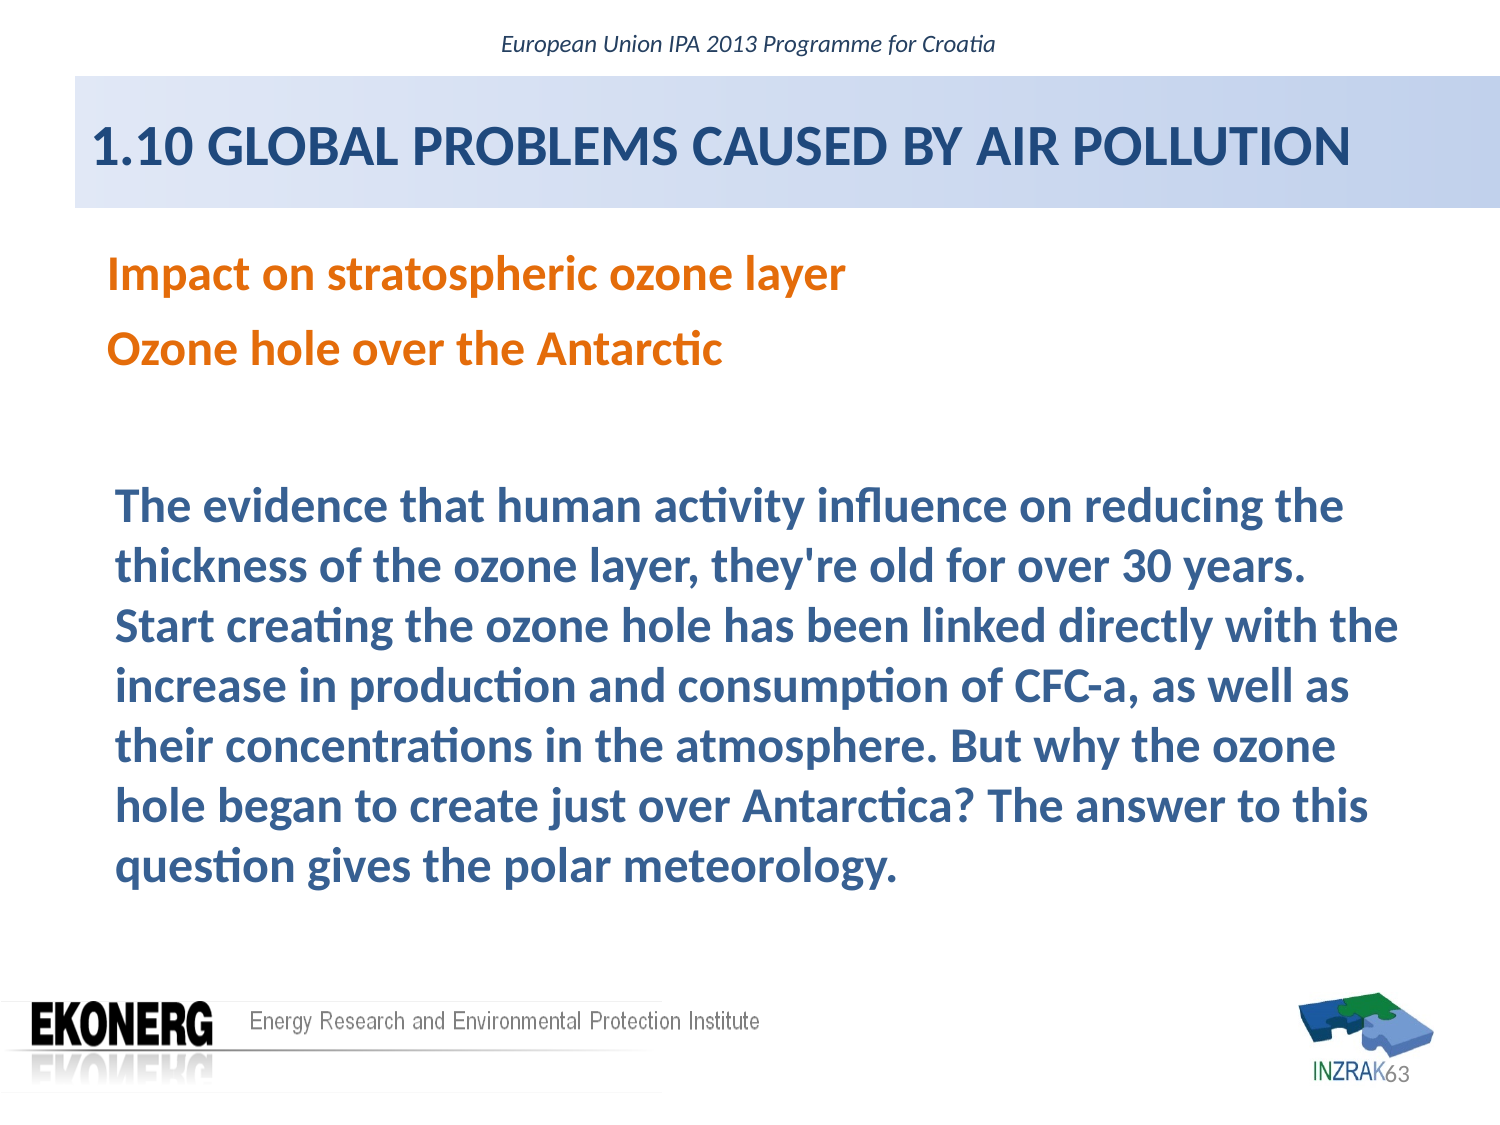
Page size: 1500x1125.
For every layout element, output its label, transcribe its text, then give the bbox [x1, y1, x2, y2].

picture [0, 996, 783, 1095]
text_box Ozone hole over the Antarctic [92, 308, 1500, 383]
text_box European Union IPA 2013 Programme for Croatia [0, 23, 1498, 71]
text_box Impact on stratospheric ozone layer [92, 232, 1500, 308]
picture [1298, 992, 1434, 1088]
slide_number 63 [1074, 1042, 1425, 1103]
text_box The evidence that human activity influence on reducing the thickness of the ozone layer, they're old for over 30 years. Start creating the ozone hole has been linked directly with the increase in production and consumption of CFC-a, as well as their concentrations in the atmosphere. But why the ozone hole began to create just over Antarctica? The answer to this question gives the polar meteorology. [99, 465, 1425, 901]
title 1.10 GLOBAL PROBLEMS CAUSED BY AIR POLLUTION [75, 76, 1500, 208]
